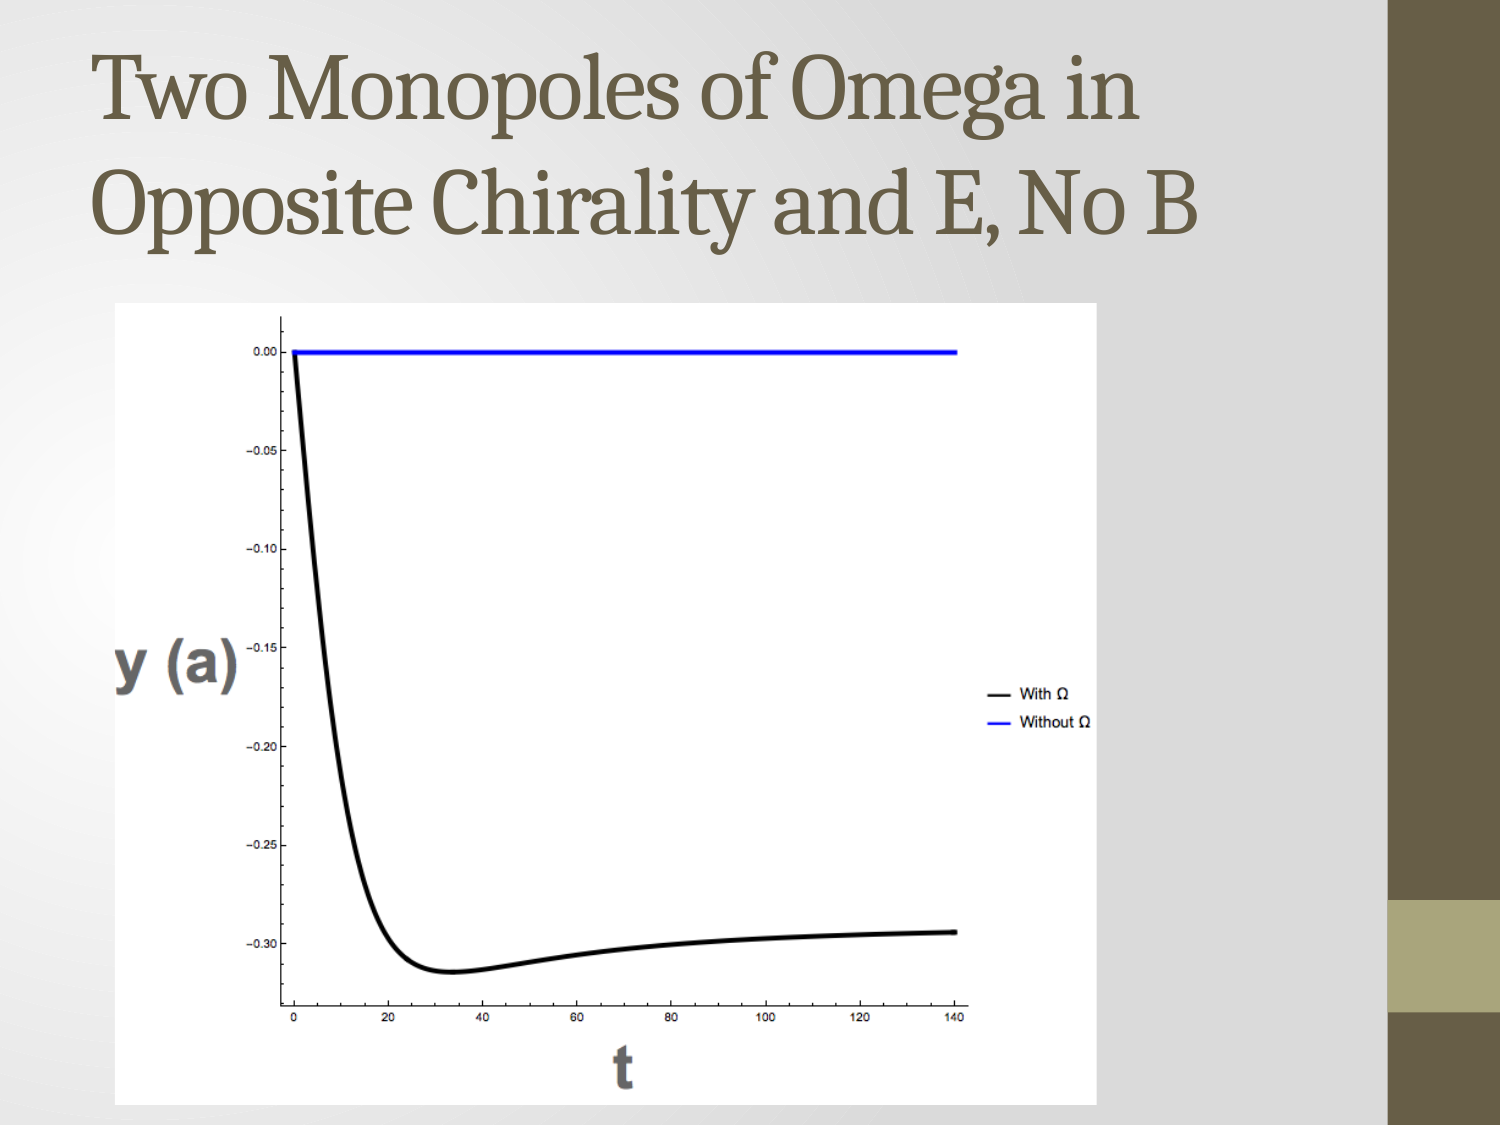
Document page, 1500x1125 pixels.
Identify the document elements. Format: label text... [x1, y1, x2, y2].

title Two Monopoles of Omega in Opposite Chirality and E, No B [75, 45, 1325, 233]
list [114, 302, 1098, 1106]
